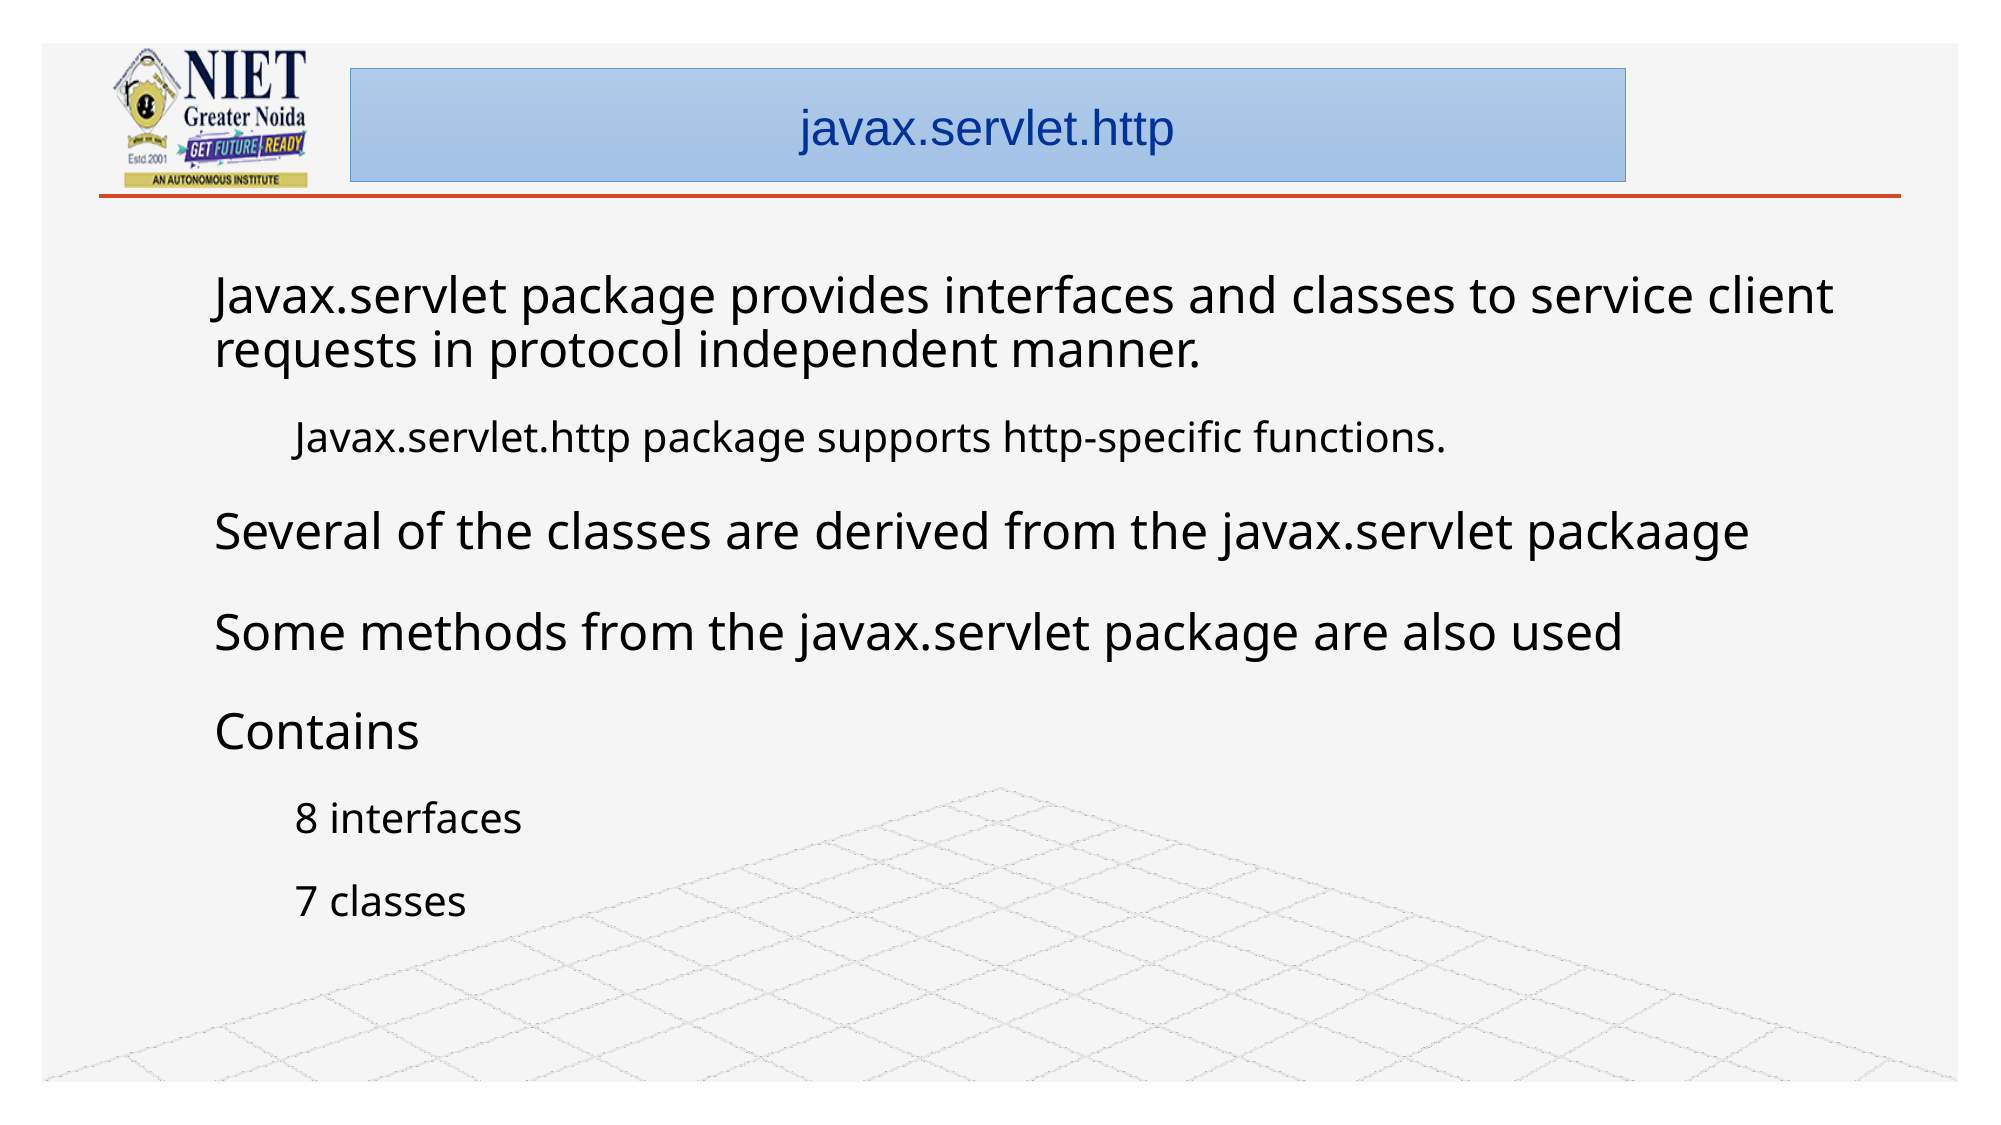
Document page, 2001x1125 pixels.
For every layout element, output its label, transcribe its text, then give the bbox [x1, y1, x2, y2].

text_box javax.servlet.http [350, 68, 1626, 182]
picture [113, 48, 308, 188]
list Javax.servlet package provides interfaces and classes to service client requests in protocol independent manner. Javax.servlet.http package supports http-specific functions. Several of the classes are derived from the javax.servlet packaage Some methods from the javax.servlet package are also used Contains 8 interfaces 7 classes [99, 263, 1901, 1014]
picture [44, 787, 1956, 1081]
